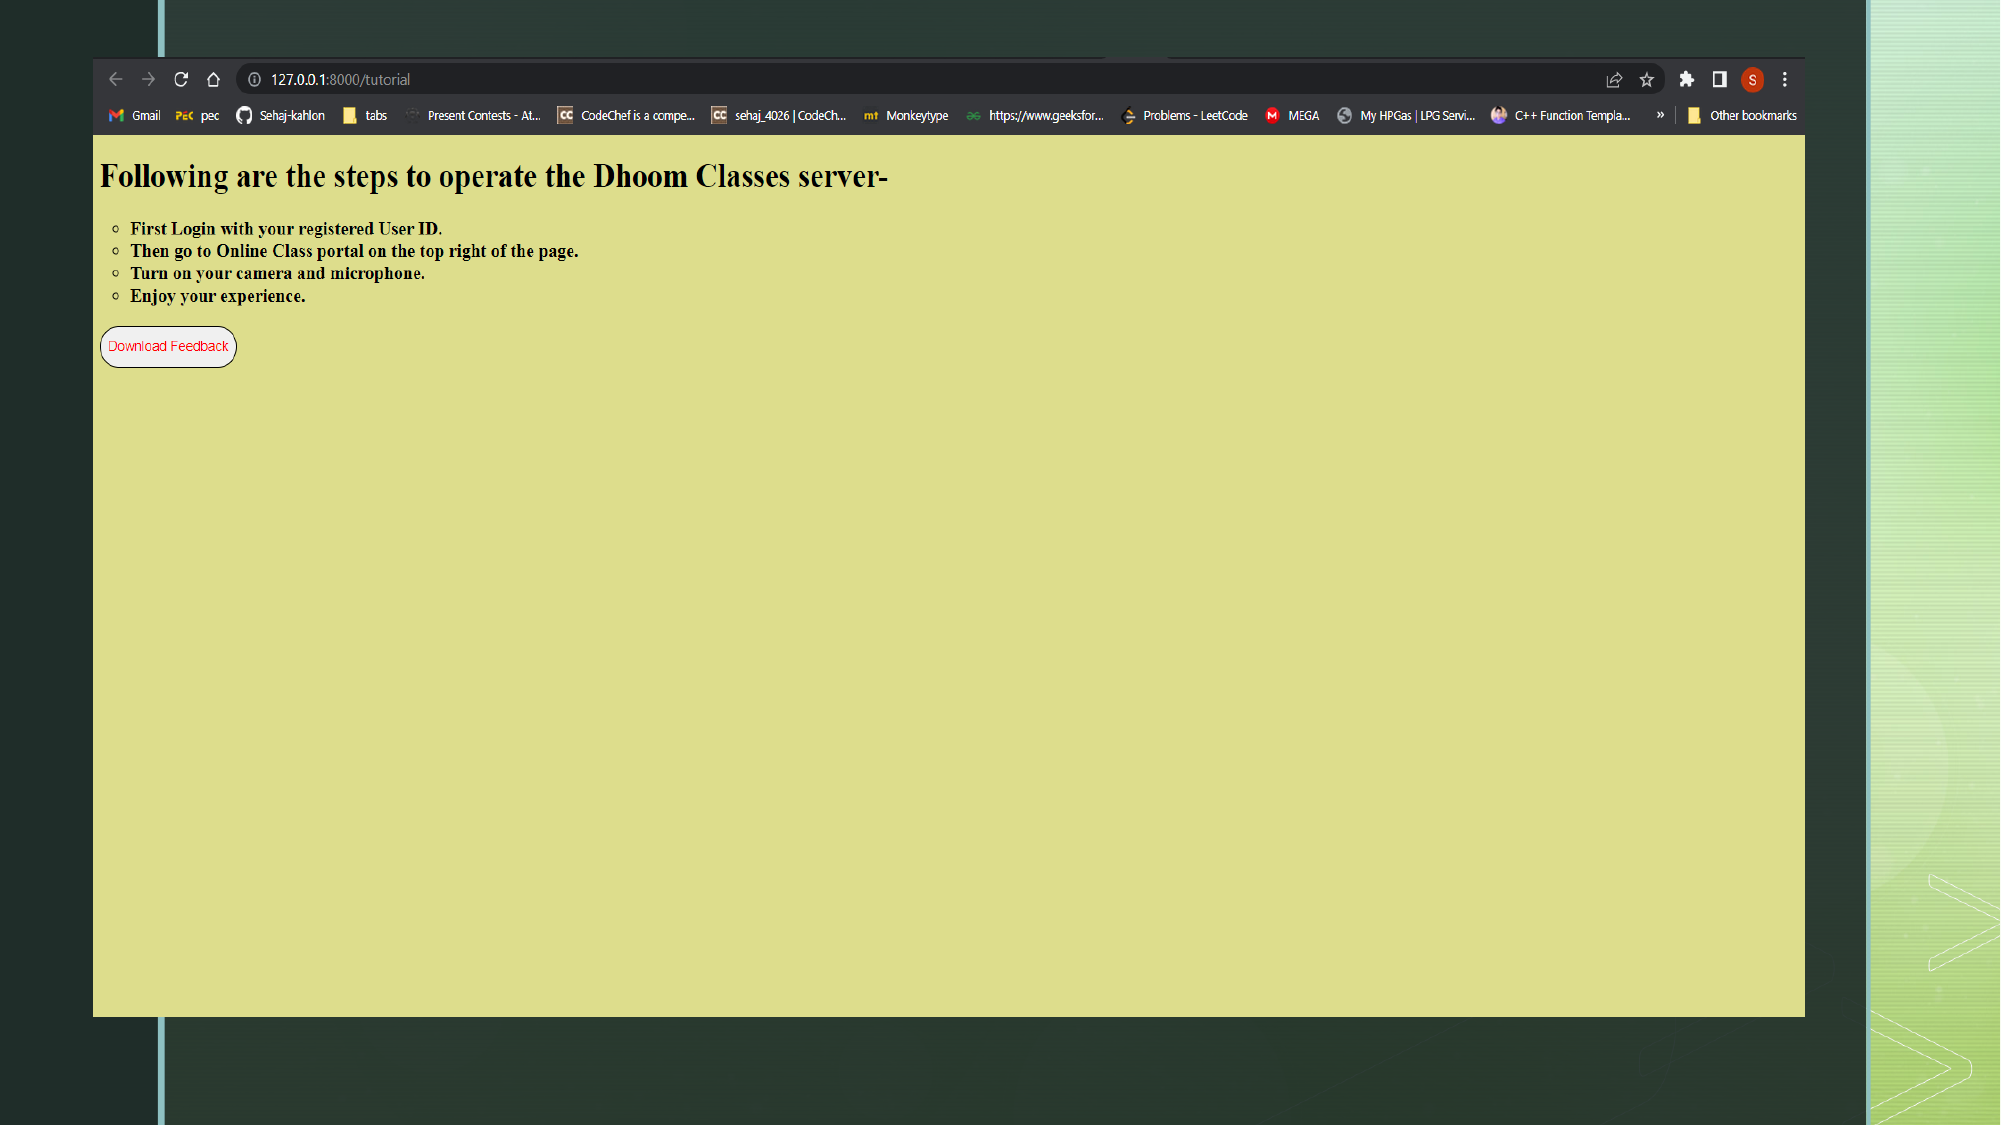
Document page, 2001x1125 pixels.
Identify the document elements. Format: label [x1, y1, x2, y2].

picture [93, 57, 1805, 1017]
picture [1871, 0, 2001, 1125]
